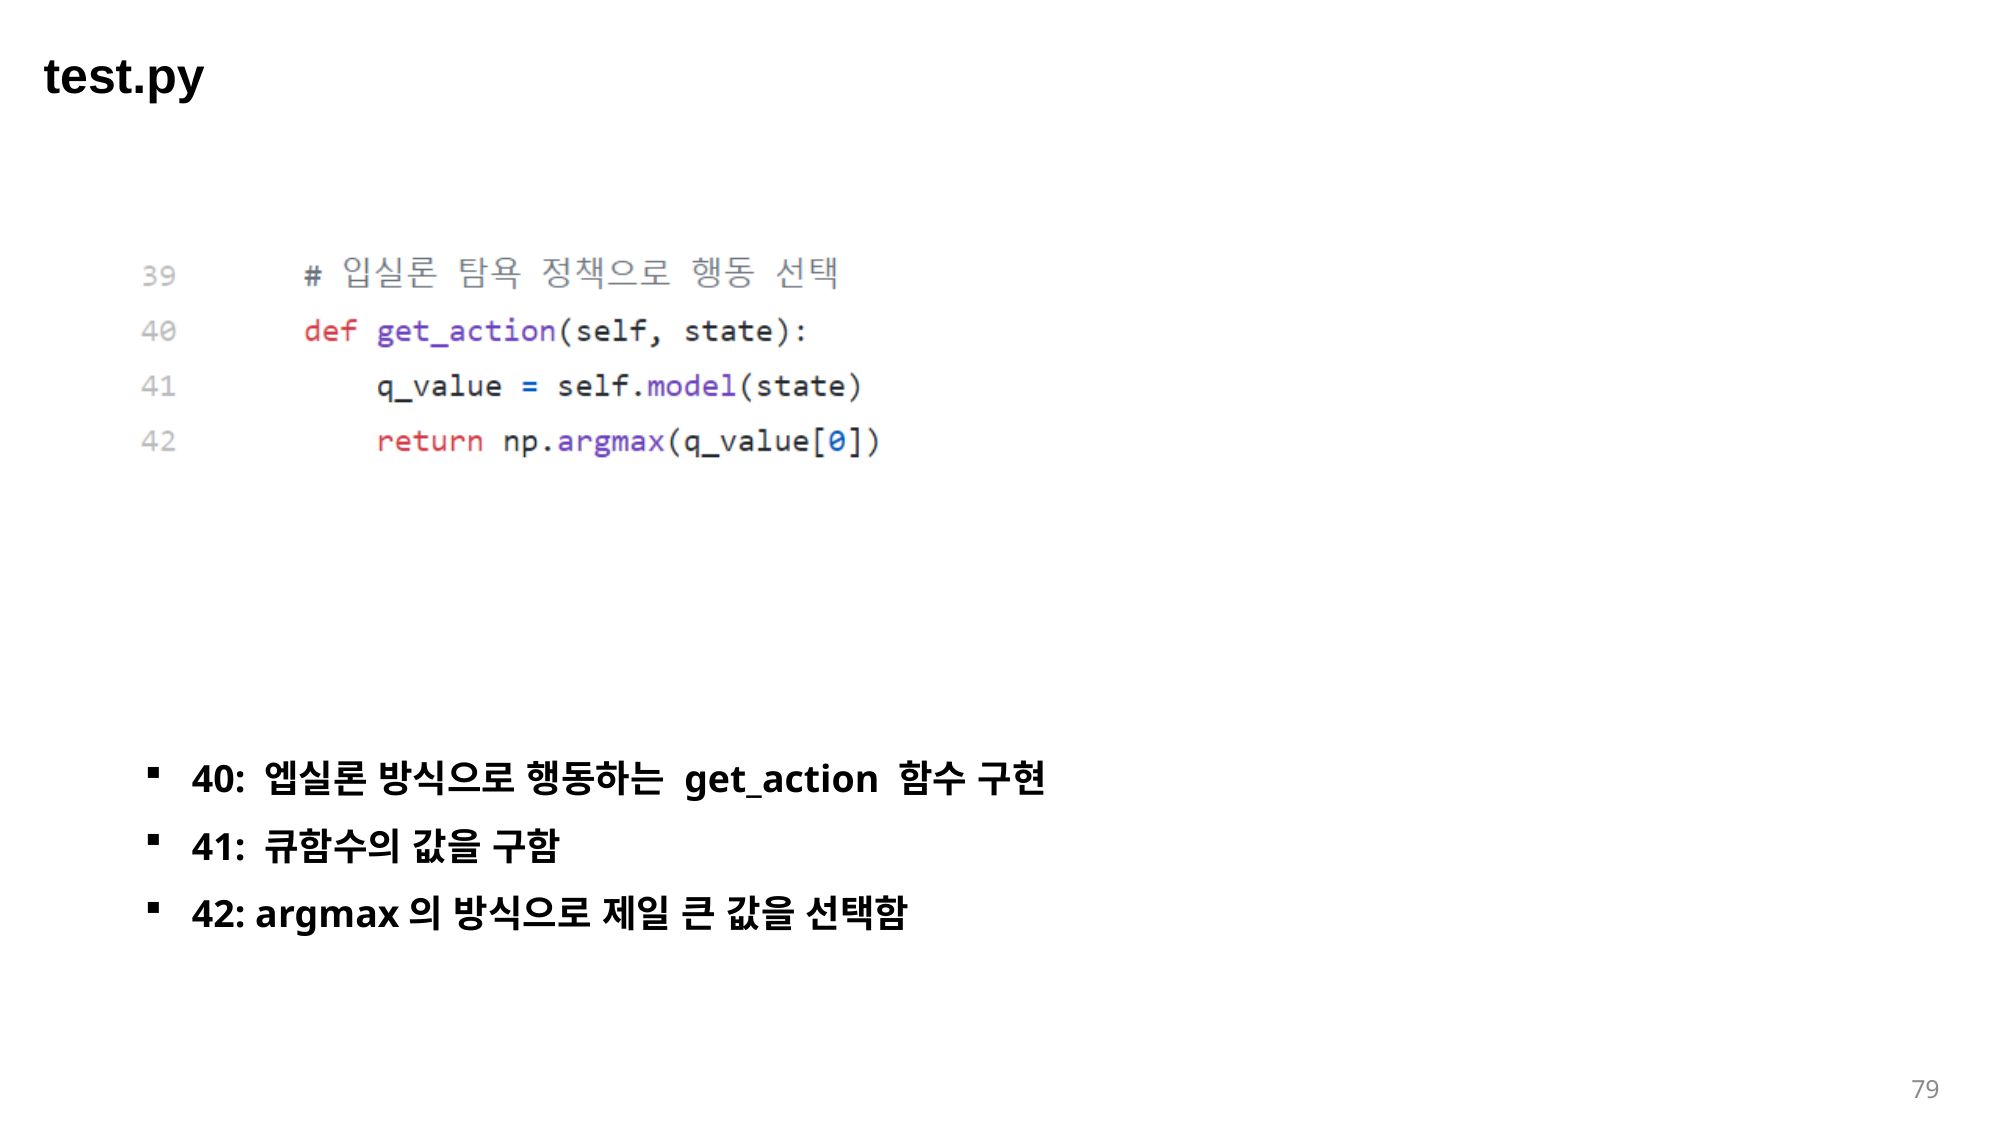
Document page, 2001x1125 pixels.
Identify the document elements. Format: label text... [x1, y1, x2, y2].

text_box test.py [28, 36, 1945, 112]
slide_number 78 [1504, 1060, 1955, 1121]
picture [125, 247, 920, 467]
text_box 40: 엡실론 방식으로 행동하는 get_action 함수 구현 41: 큐함수의 값을 구함 42: argmax의 방식으로 제일 큰 값을 선택함 [130, 725, 1955, 943]
